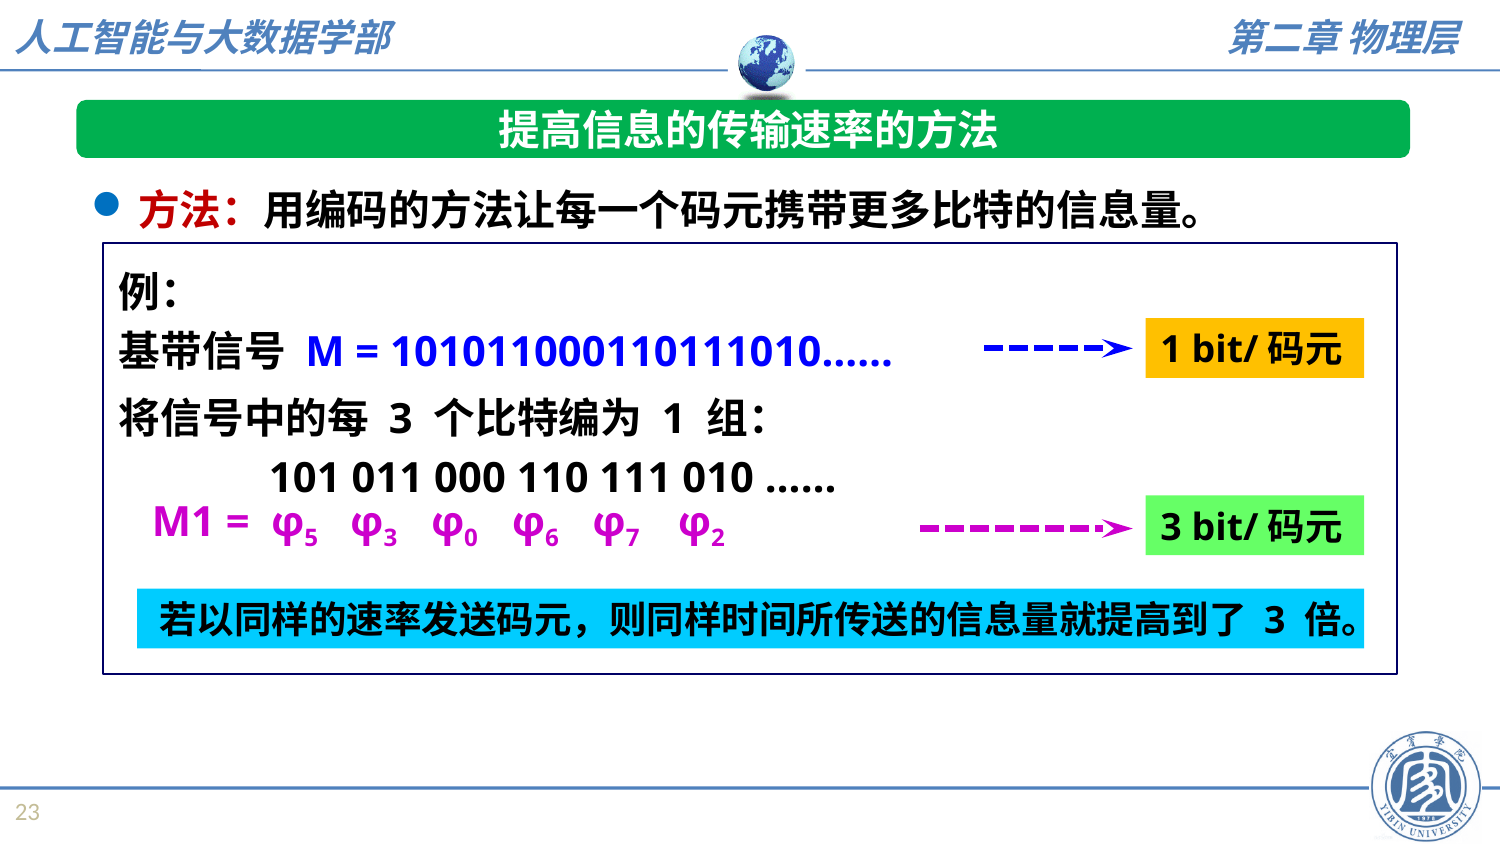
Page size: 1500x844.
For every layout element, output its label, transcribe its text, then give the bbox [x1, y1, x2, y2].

list 方法：用编码的方法让每一个码元携带更多比特的信息量。 [76, 158, 1410, 712]
text_box [101, 241, 1399, 676]
text_box 将信号中的每 3 个比特编为 1 组： 101 011 000 110 111 010 …… [104, 392, 1146, 508]
text_box 若以同样的速率发送码元，则同样时间所传送的信息量就提高到了 3 倍。 [137, 588, 1365, 649]
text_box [103, 250, 1365, 384]
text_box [136, 487, 1365, 557]
slide_number 23 [0, 787, 350, 833]
list 提高信息的传输速率的方法 [204, 99, 1293, 158]
picture [736, 33, 796, 99]
